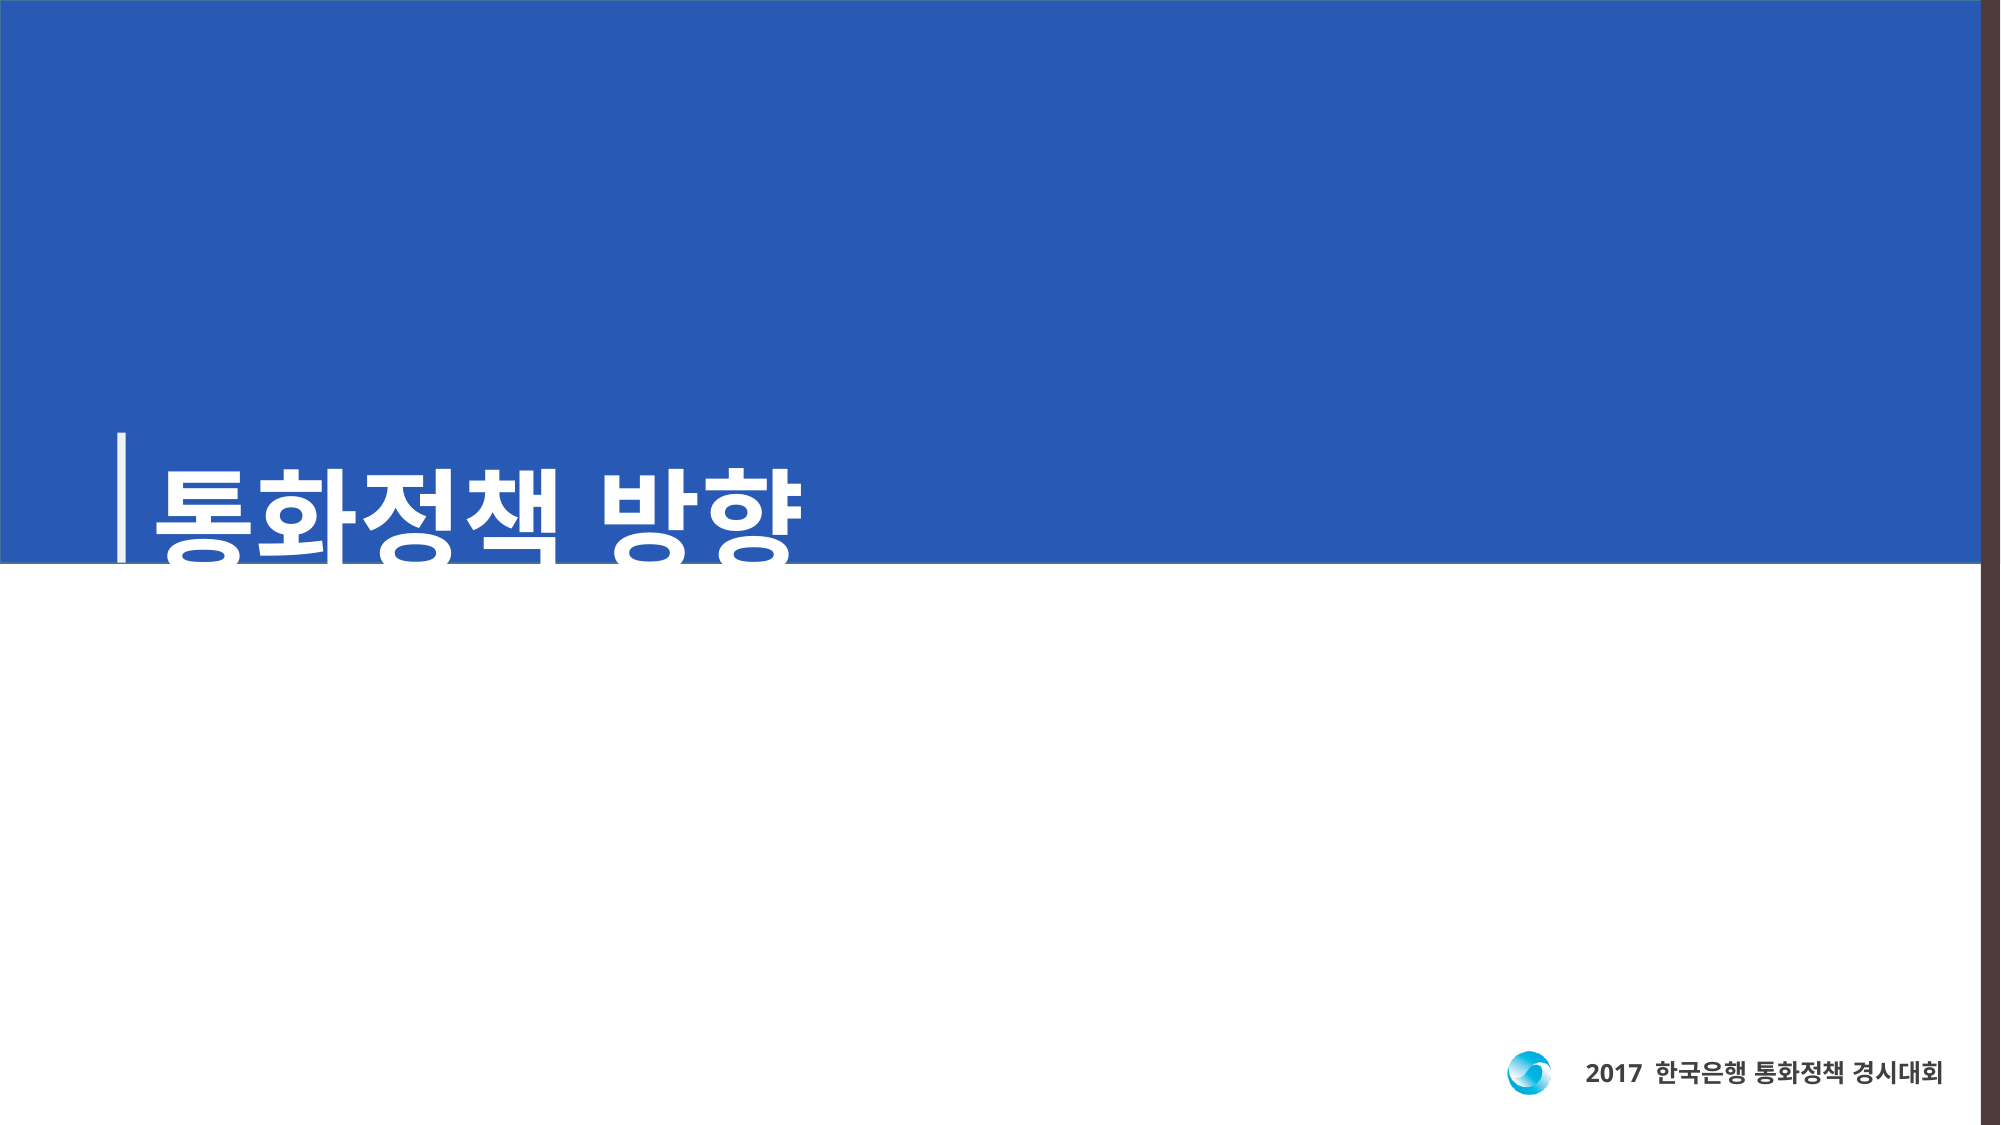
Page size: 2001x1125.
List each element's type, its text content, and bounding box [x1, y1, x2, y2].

footer 2017 한국은행 통화정책 경시대회 [1285, 1042, 1961, 1103]
title 통화정책 방향 [137, 418, 1863, 636]
